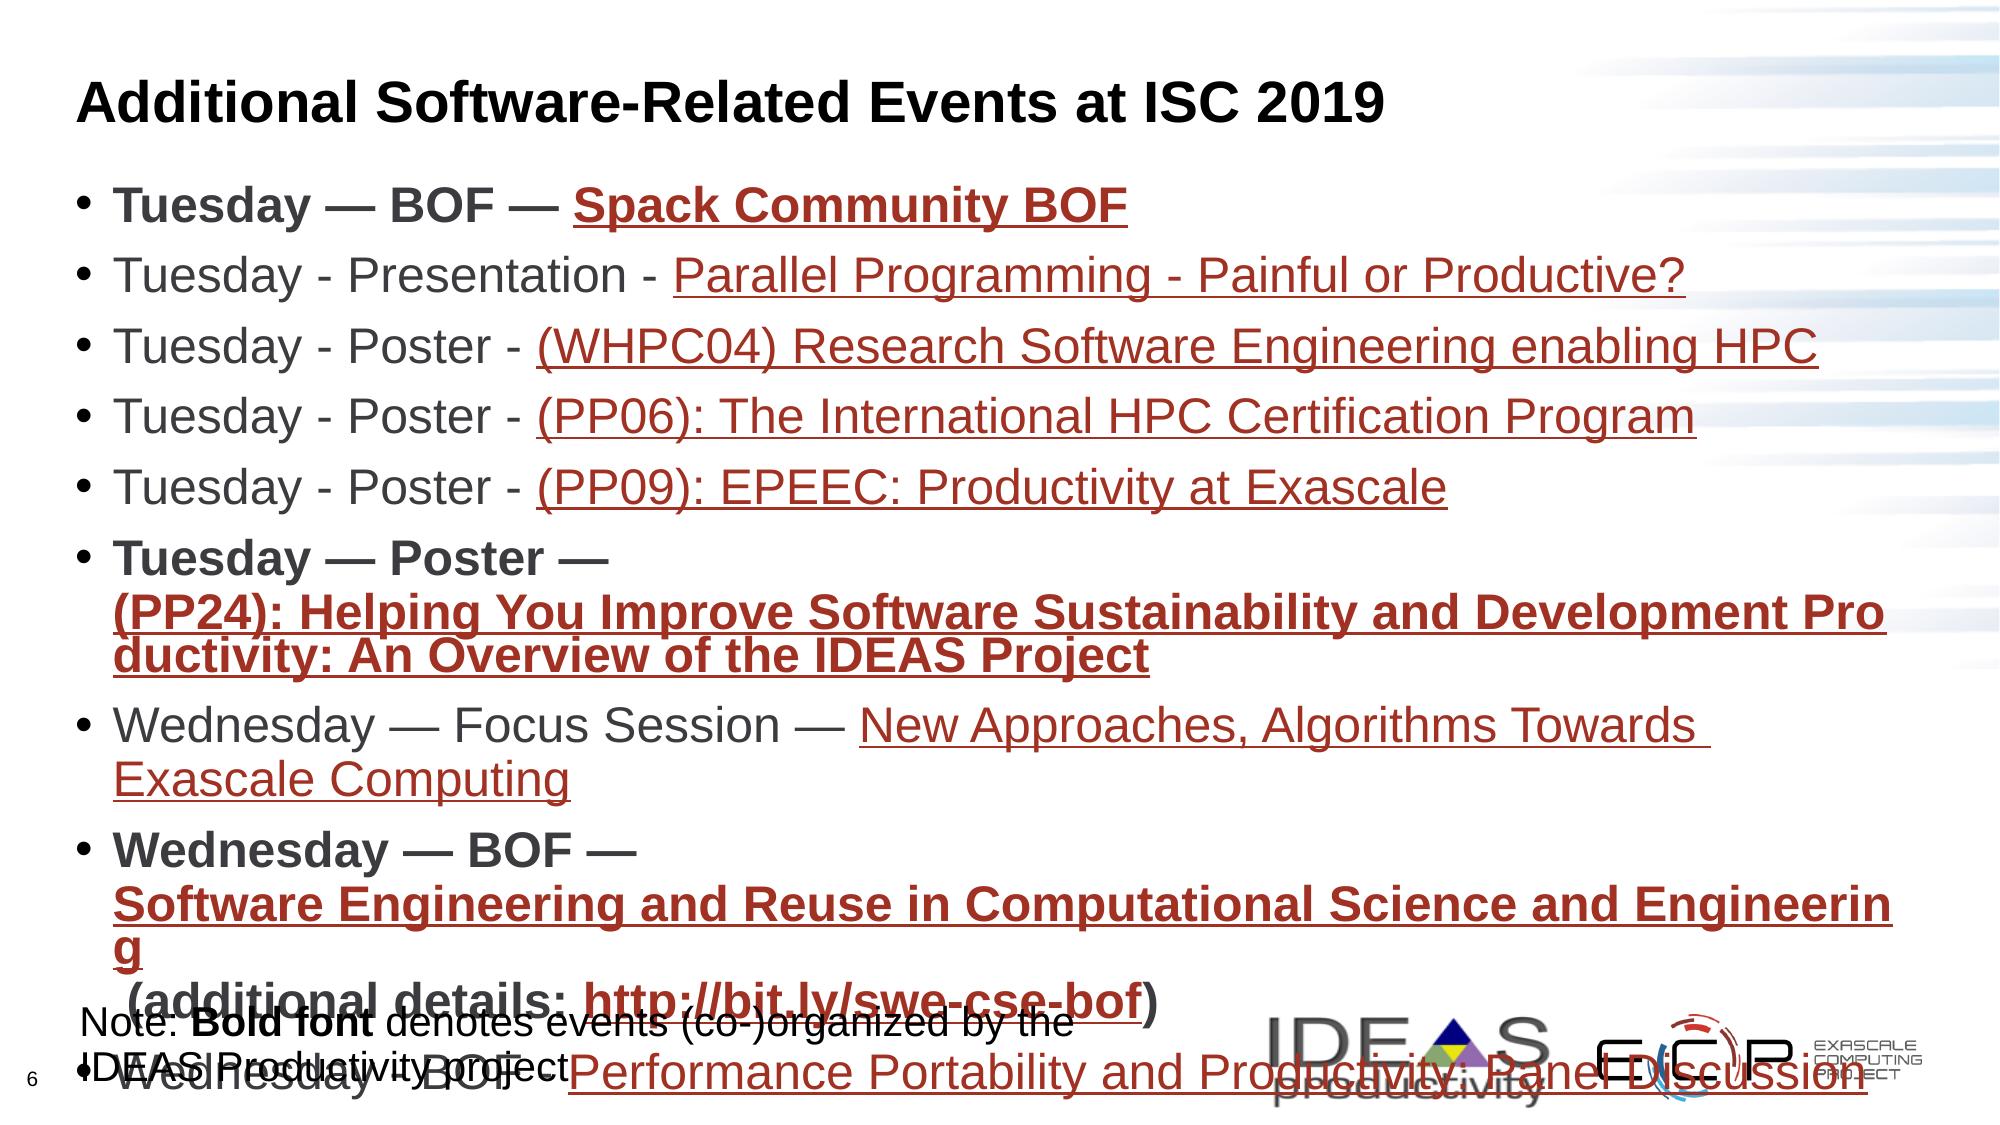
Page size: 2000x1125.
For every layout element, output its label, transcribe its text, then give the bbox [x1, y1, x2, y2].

picture [1597, 1014, 1922, 1102]
list Tuesday — BOF — Spack Community BOF Tuesday - Presentation - Parallel Programming - Painful or Productive? Tuesday - Poster - (WHPC04) Research Software Engineering enabling HPC Tuesday - Poster - (PP06): The International HPC Certification Program Tuesday - Poster - (PP09): EPEEC: Productivity at Exascale Tuesday — Poster — (PP24): Helping You Improve Software Sustainability and Development Productivity: An Overview of the IDEAS Project Wednesday — Focus Session — New Approaches, Algorithms Towards Exascale Computing Wednesday — BOF — Software Engineering and Reuse in Computational Science and Engineering (additional details: http://bit.ly/swe-cse-bof) Wednesday - BOF - Performance Portability and Productivity: Panel Discussion [59, 171, 1926, 836]
picture [1257, 1009, 1560, 1115]
title Additional Software-Related Events at ISC 2019 [59, 67, 1926, 171]
picture [1531, 0, 2000, 669]
text_box Note: Bold font denotes events (co-)organized by the IDEAS Productivity project [59, 984, 1212, 1105]
